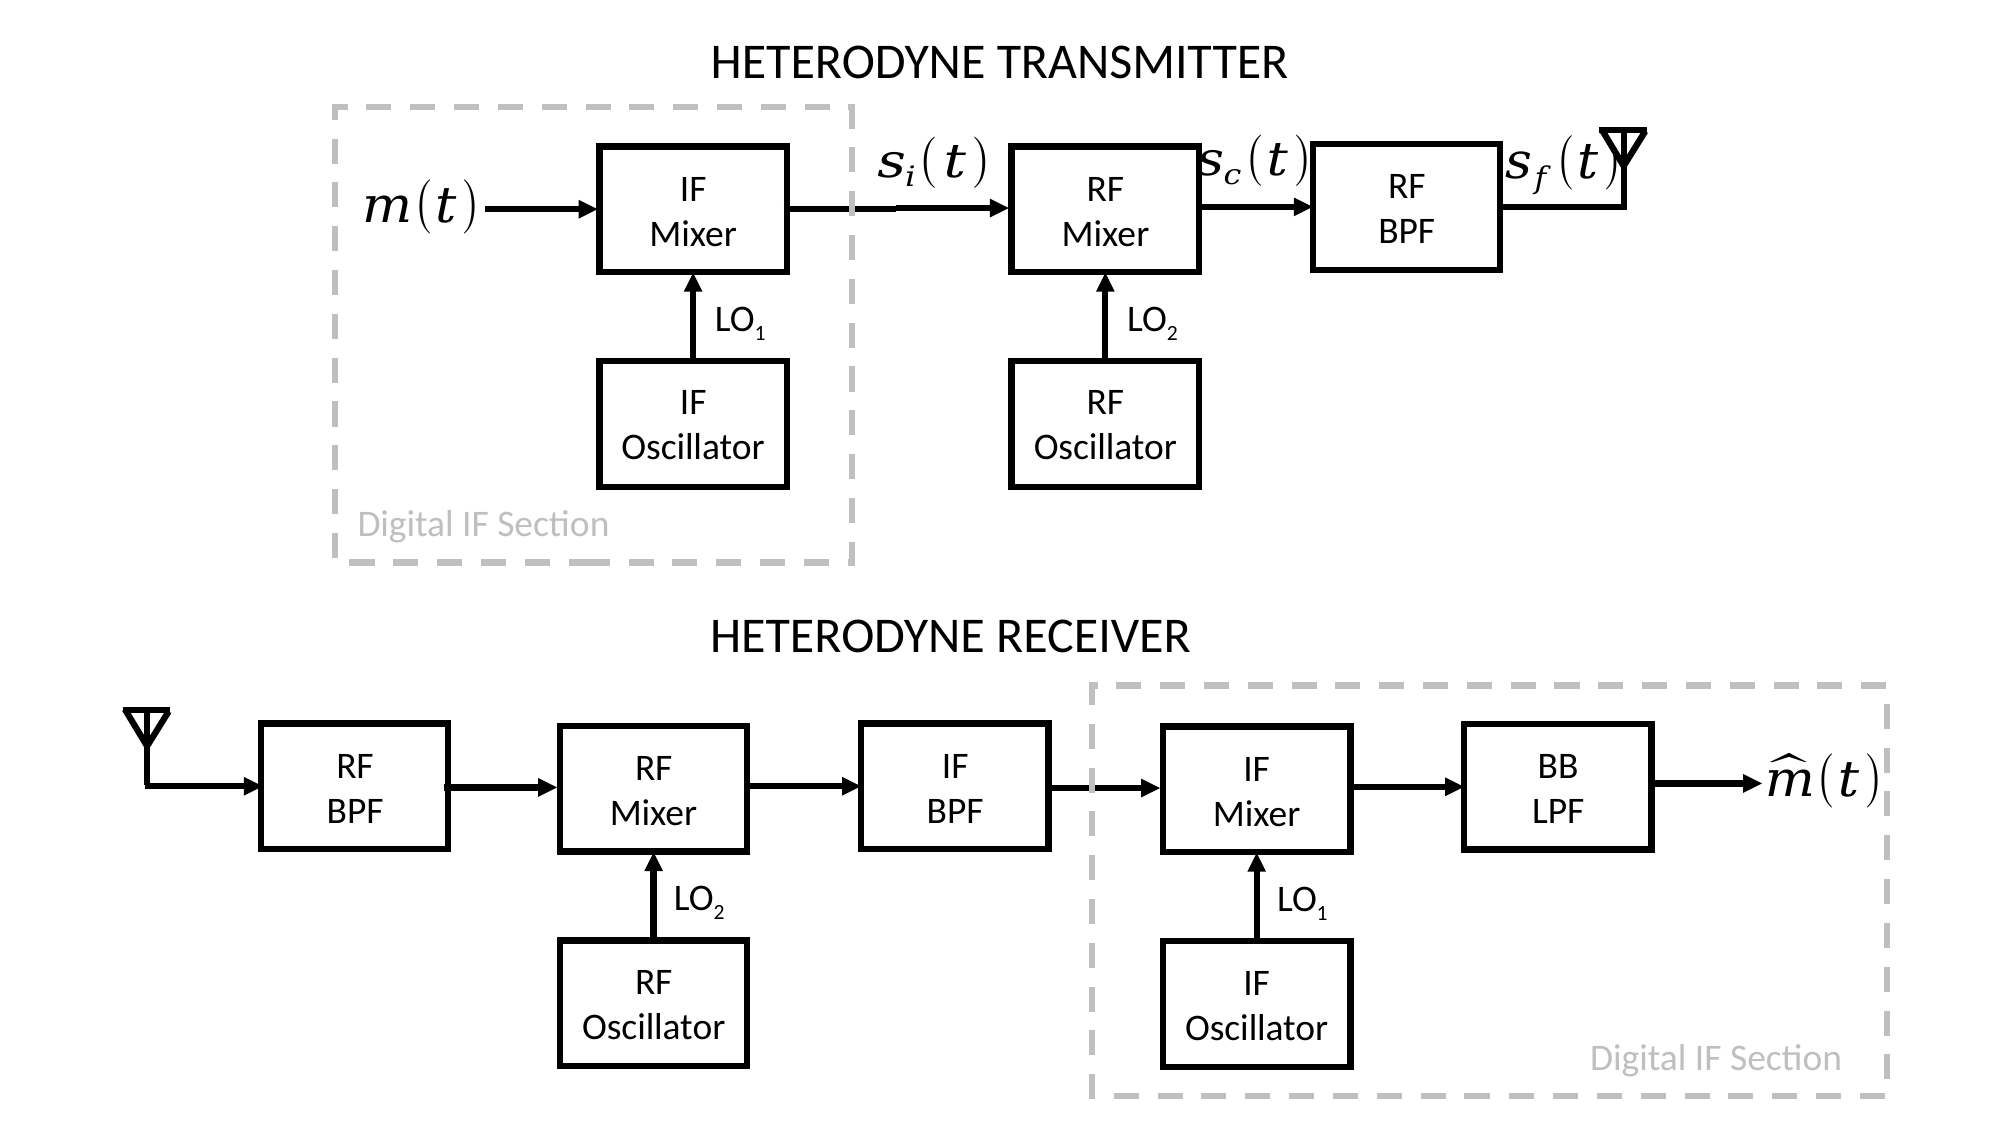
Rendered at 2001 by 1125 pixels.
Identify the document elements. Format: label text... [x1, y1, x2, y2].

text_box RF Oscillator [565, 949, 742, 1055]
text_box RF Mixer [594, 735, 713, 841]
text_box [1312, 143, 1501, 271]
text_box RF BPF [311, 733, 399, 838]
text_box [559, 725, 748, 852]
text_box RF BPF [1363, 153, 1451, 259]
text_box IF BPF [911, 733, 999, 838]
text_box RF Mixer [1046, 156, 1164, 261]
text_box Digital IF Section [1575, 1025, 1860, 1085]
text_box [260, 722, 449, 850]
text_box [1011, 145, 1200, 273]
text_box [860, 722, 1049, 850]
text_box [1091, 685, 1888, 1097]
text_box HETERODYNE TRANSMITTER [695, 21, 1304, 96]
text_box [1551, 129, 1648, 208]
text_box LO2 [1112, 286, 1193, 352]
text_box [334, 106, 853, 563]
text_box HETERODYNE RECEIVER [695, 595, 1207, 670]
text_box LO2 [659, 865, 743, 932]
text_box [122, 709, 221, 787]
text_box Digital IF Section [342, 491, 625, 552]
text_box RF Oscillator [1018, 370, 1192, 475]
text_box [559, 940, 748, 1067]
text_box [1011, 360, 1200, 488]
